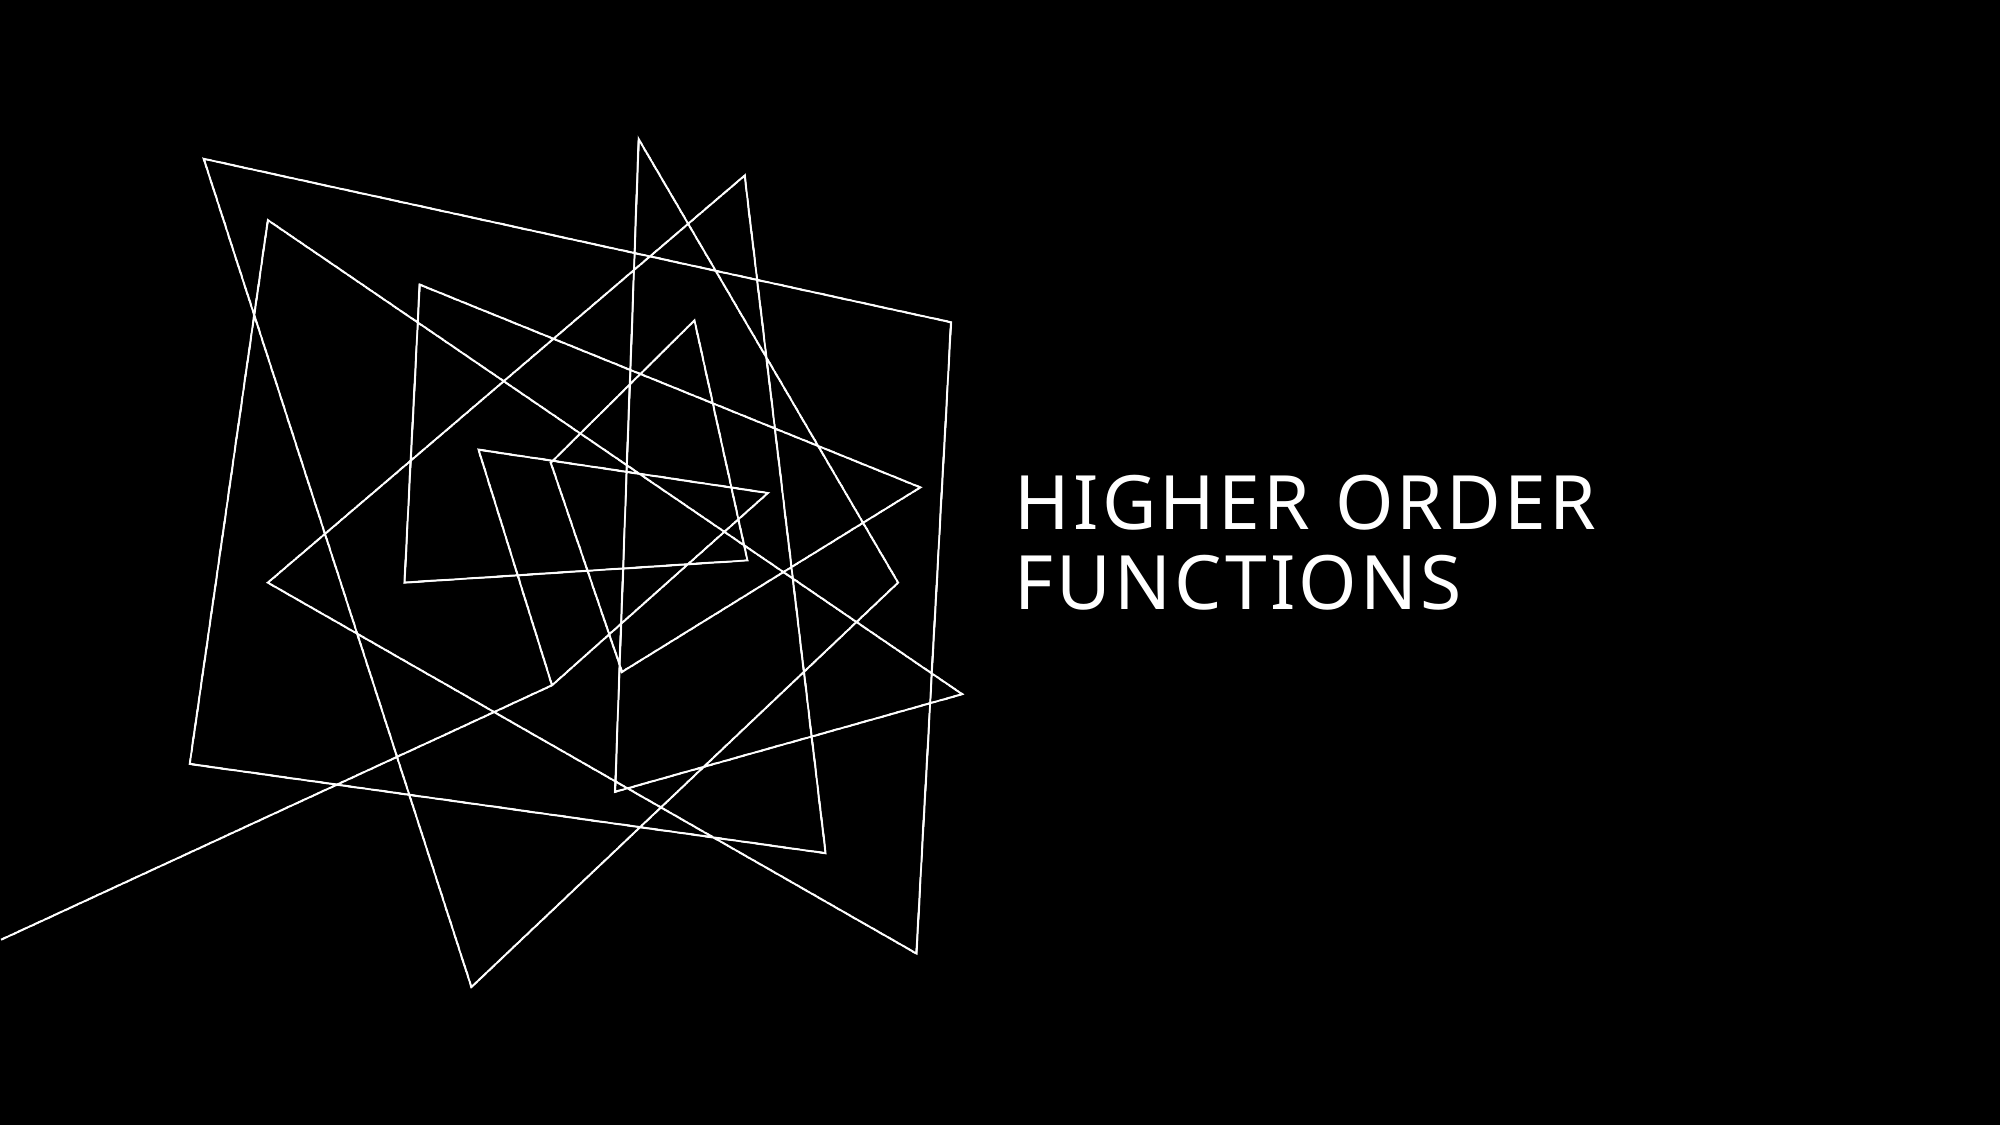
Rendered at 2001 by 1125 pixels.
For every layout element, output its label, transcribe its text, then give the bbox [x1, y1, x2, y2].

picture [0, 135, 965, 989]
title Higher Order Functions [999, 352, 1950, 634]
